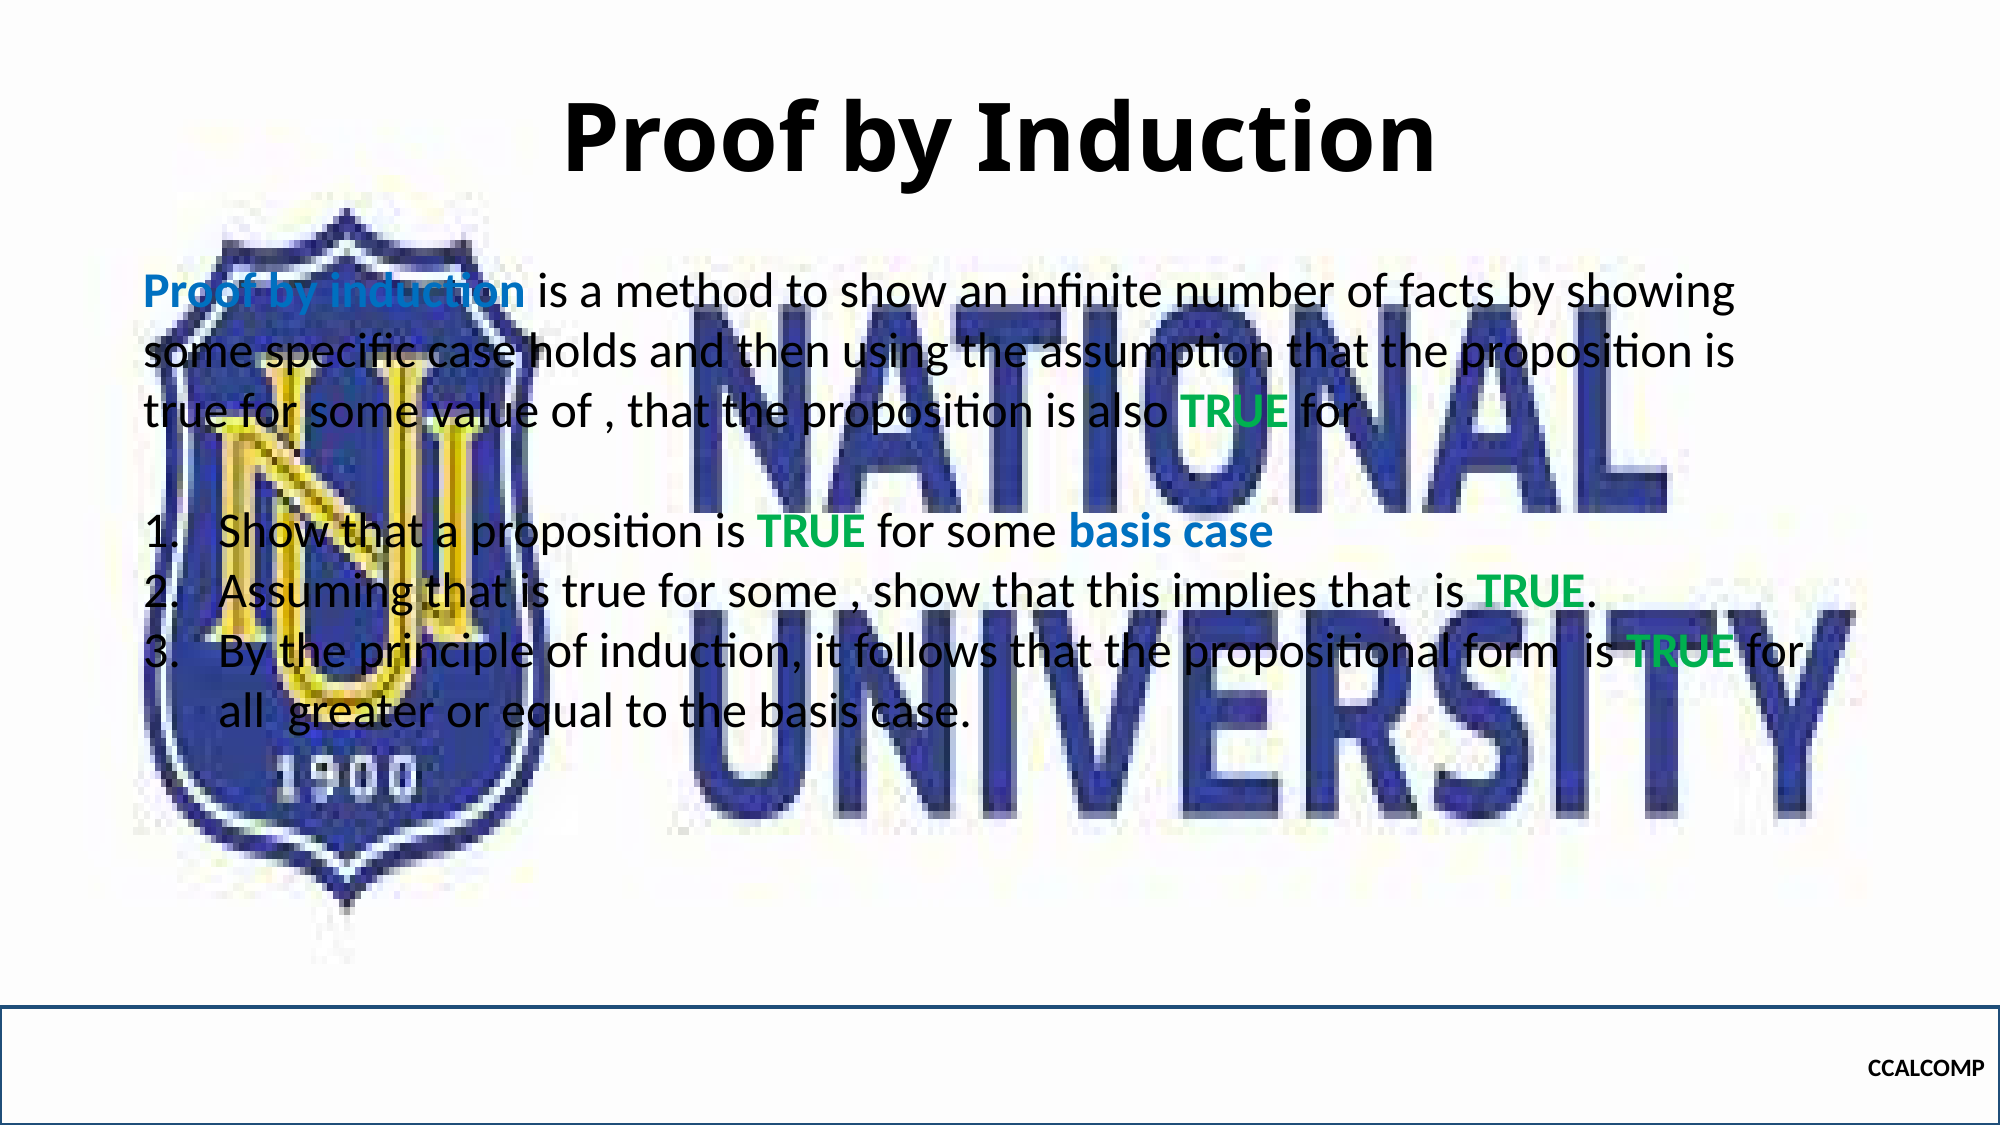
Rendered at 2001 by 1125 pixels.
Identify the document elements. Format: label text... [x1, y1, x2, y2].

footer CCALCOMP [0, 1007, 2000, 1125]
picture [0, 0, 2000, 1007]
title Proof by Induction [249, 81, 1750, 200]
